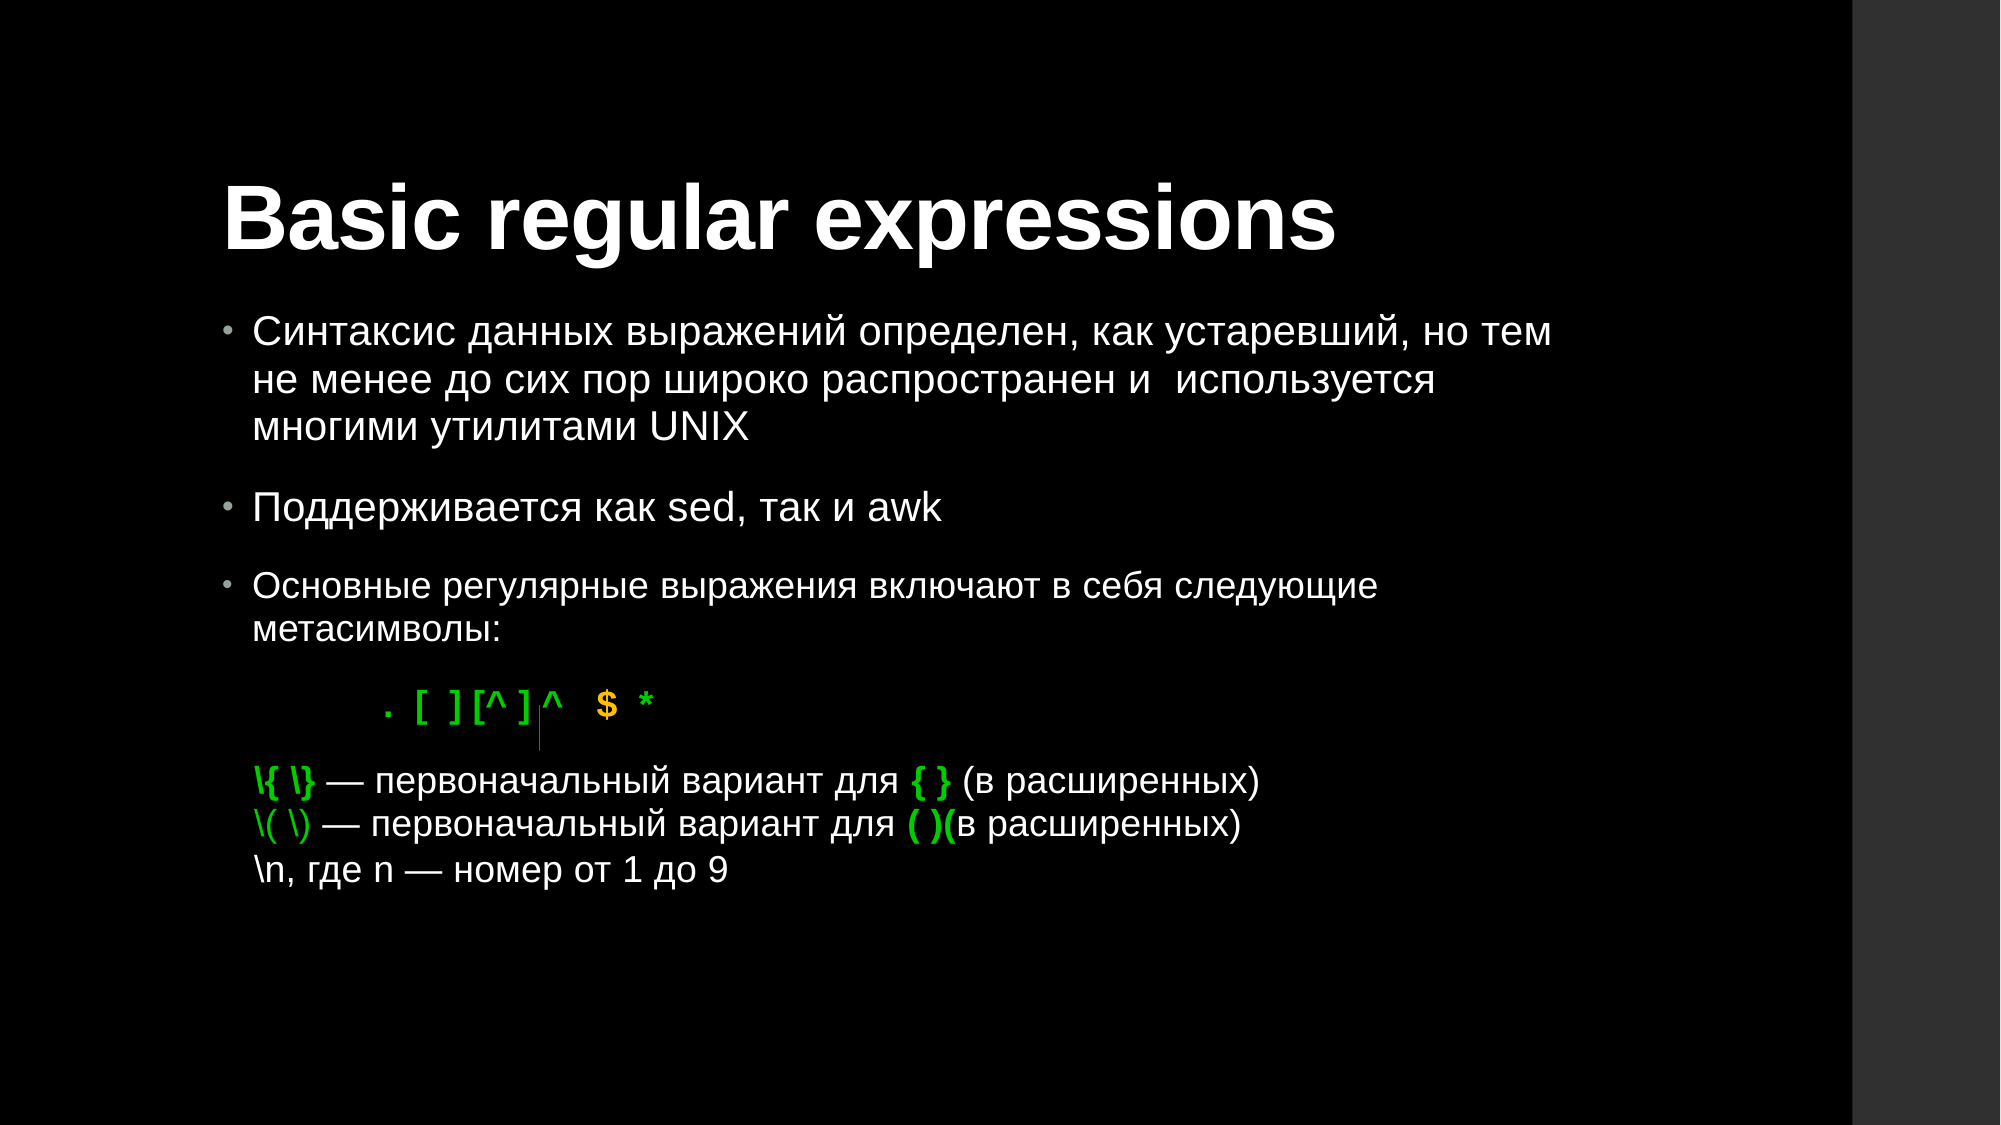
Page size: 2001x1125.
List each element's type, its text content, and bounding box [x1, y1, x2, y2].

title Basic regular expressions [206, 60, 1797, 278]
list Синтаксис данных выражений определен, как устаревший, но тем не менее до сих пор широко распространен и используется многими утилитами UNIX Поддерживается как sed, так и awk Основные регулярные выражения включают в себя следующие метасимволы: . [ ] [^ ] ^ $ * \{ \} — первоначальный вариант для { } (в расширенных) \( \) — первоначальный вариант для ( )(в расширенных) \n, где n — номер от 1 до 9 [206, 299, 1617, 1014]
